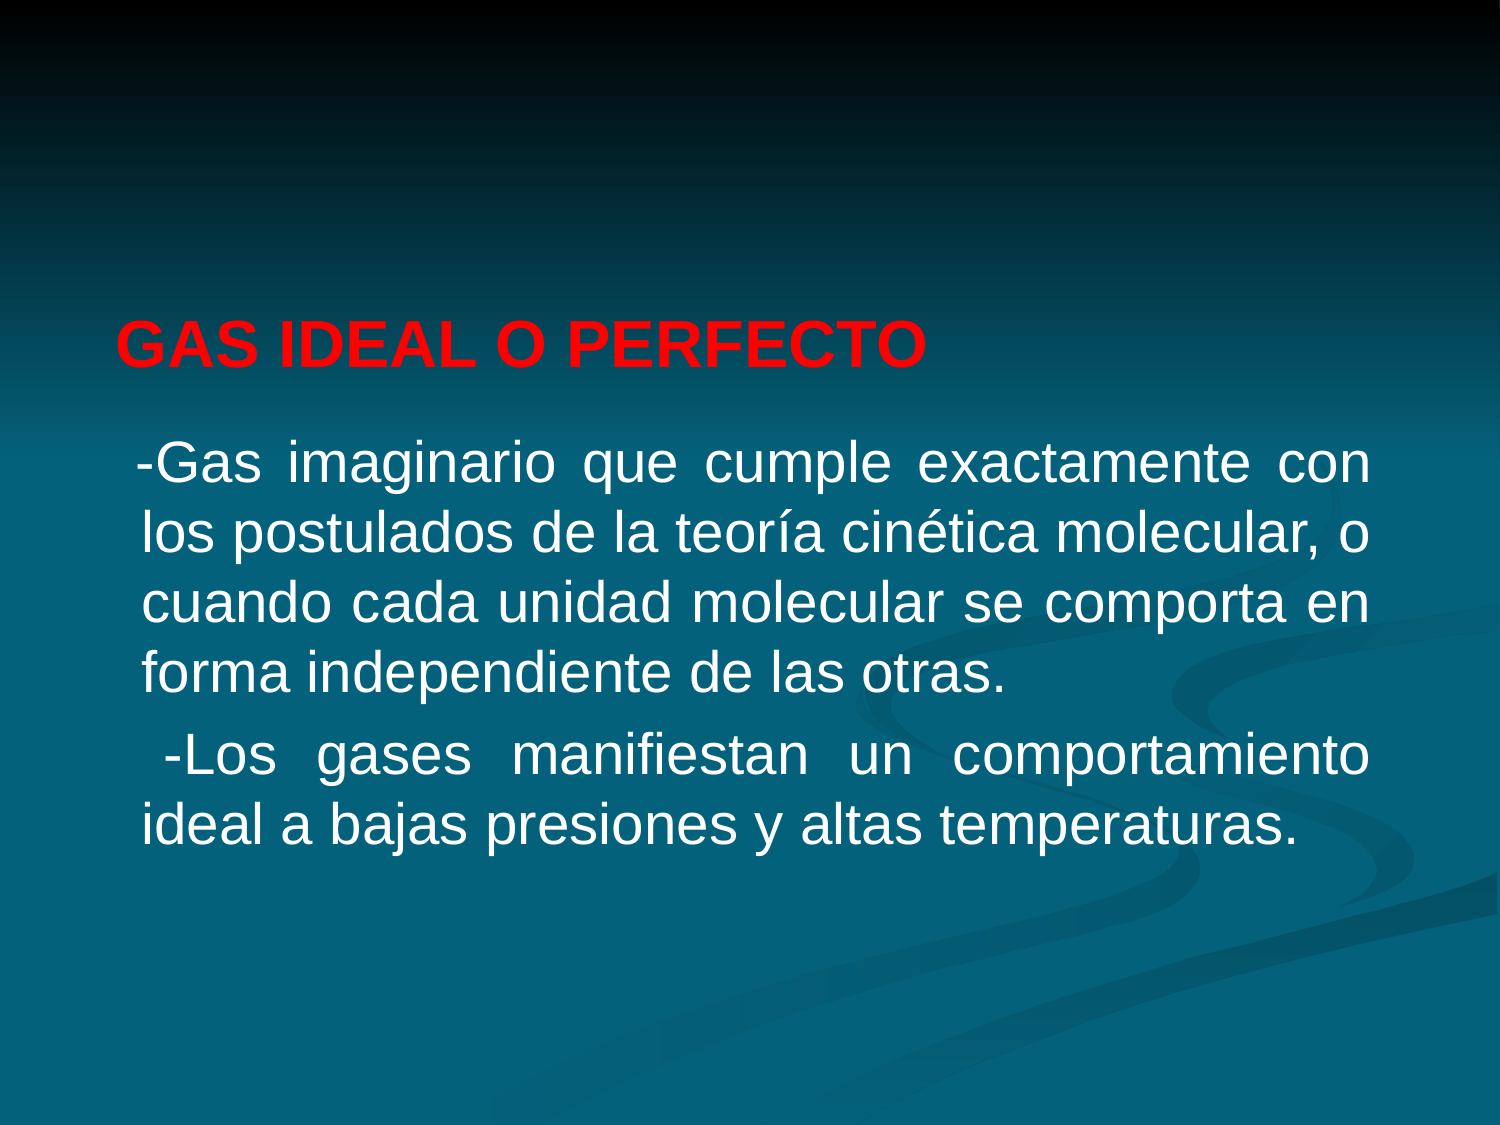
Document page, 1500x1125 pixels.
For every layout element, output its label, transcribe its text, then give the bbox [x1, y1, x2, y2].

list GAS IDEAL O PERFECTO -Gas imaginario que cumple exactamente con los postulados de la teoría cinética molecular, o cuando cada unidad molecular se comporta en forma independiente de las otras. -Los gases manifiestan un comportamiento ideal a bajas presiones y altas temperaturas. [69, 292, 1389, 969]
